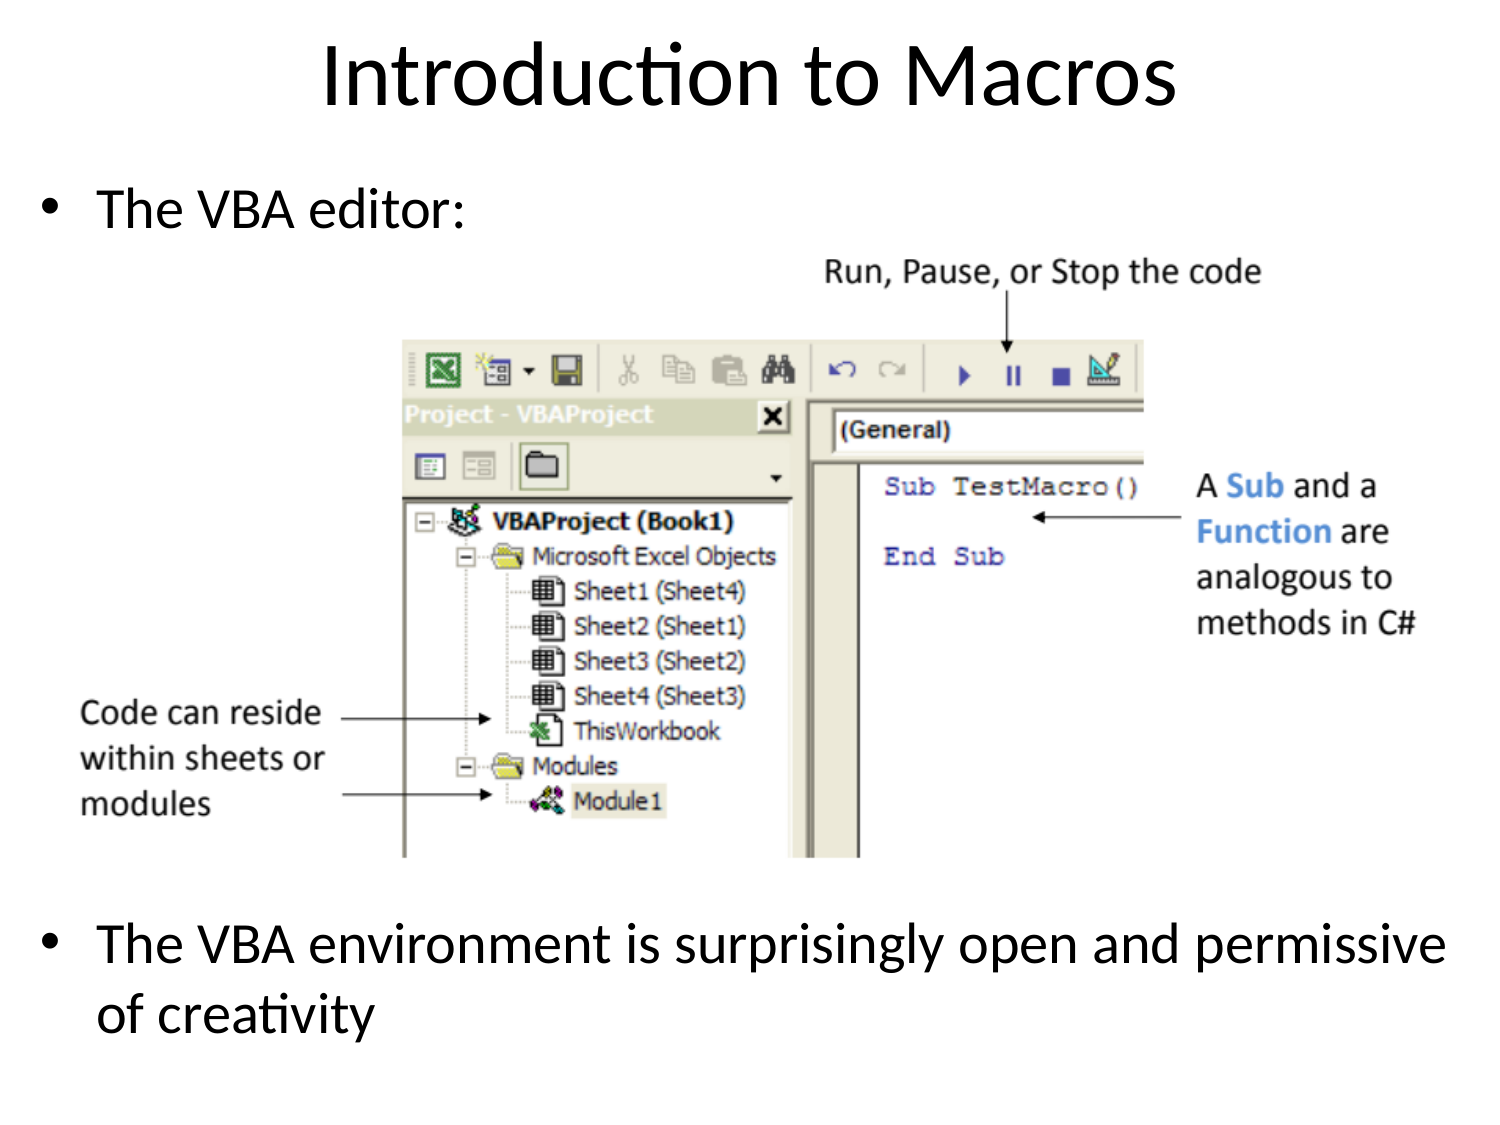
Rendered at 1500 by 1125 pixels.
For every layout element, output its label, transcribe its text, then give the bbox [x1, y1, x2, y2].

list The VBA editor: The VBA environment is surprisingly open and permissive of creativity [24, 162, 1475, 1125]
title Introduction to Macros [75, 0, 1425, 162]
picture [70, 247, 1428, 863]
